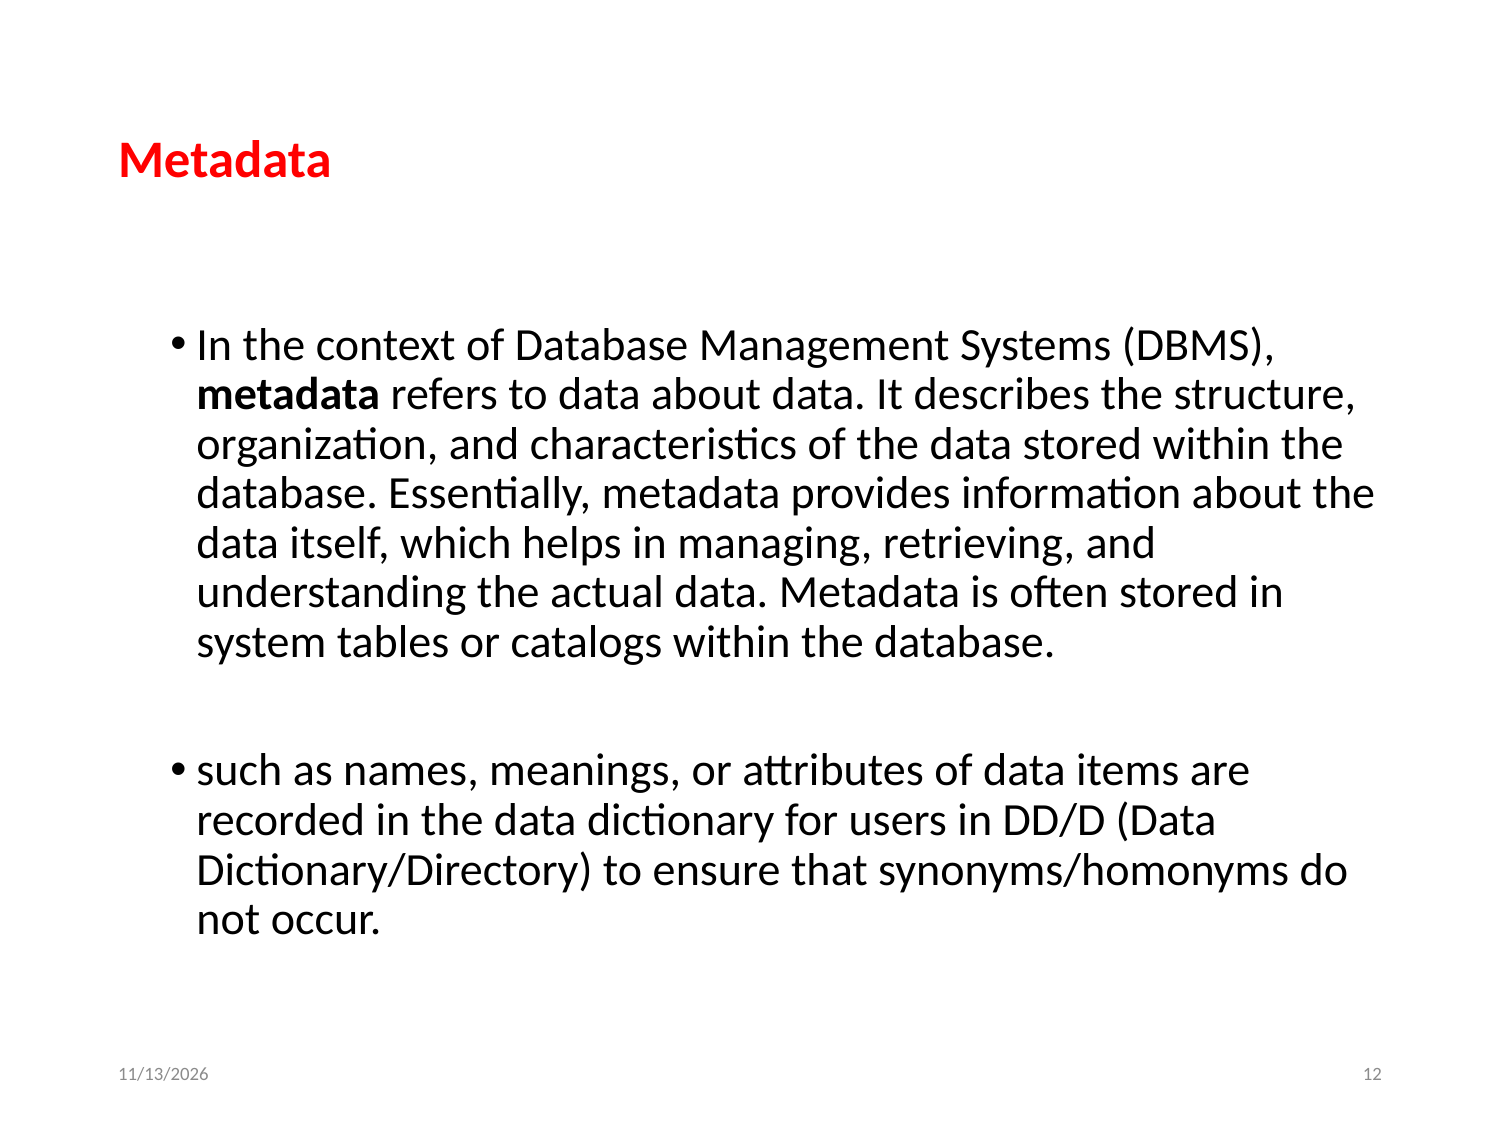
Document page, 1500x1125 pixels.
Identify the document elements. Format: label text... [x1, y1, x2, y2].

list Metadata In the context of Database Management Systems (DBMS), metadata refers to data about data. It describes the structure, organization, and characteristics of the data stored within the database. Essentially, metadata provides information about the data itself, which helps in managing, retrieving, and understanding the actual data. Metadata is often stored in system tables or catalogs within the database. such as names, meanings, or attributes of data items are recorded in the data dictionary for users in DD/D (Data Dictionary/Directory) to ensure that synonyms/homonyms do not occur. [103, 125, 1397, 963]
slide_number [103, 1042, 441, 1103]
slide_number 12 [1059, 1042, 1397, 1103]
